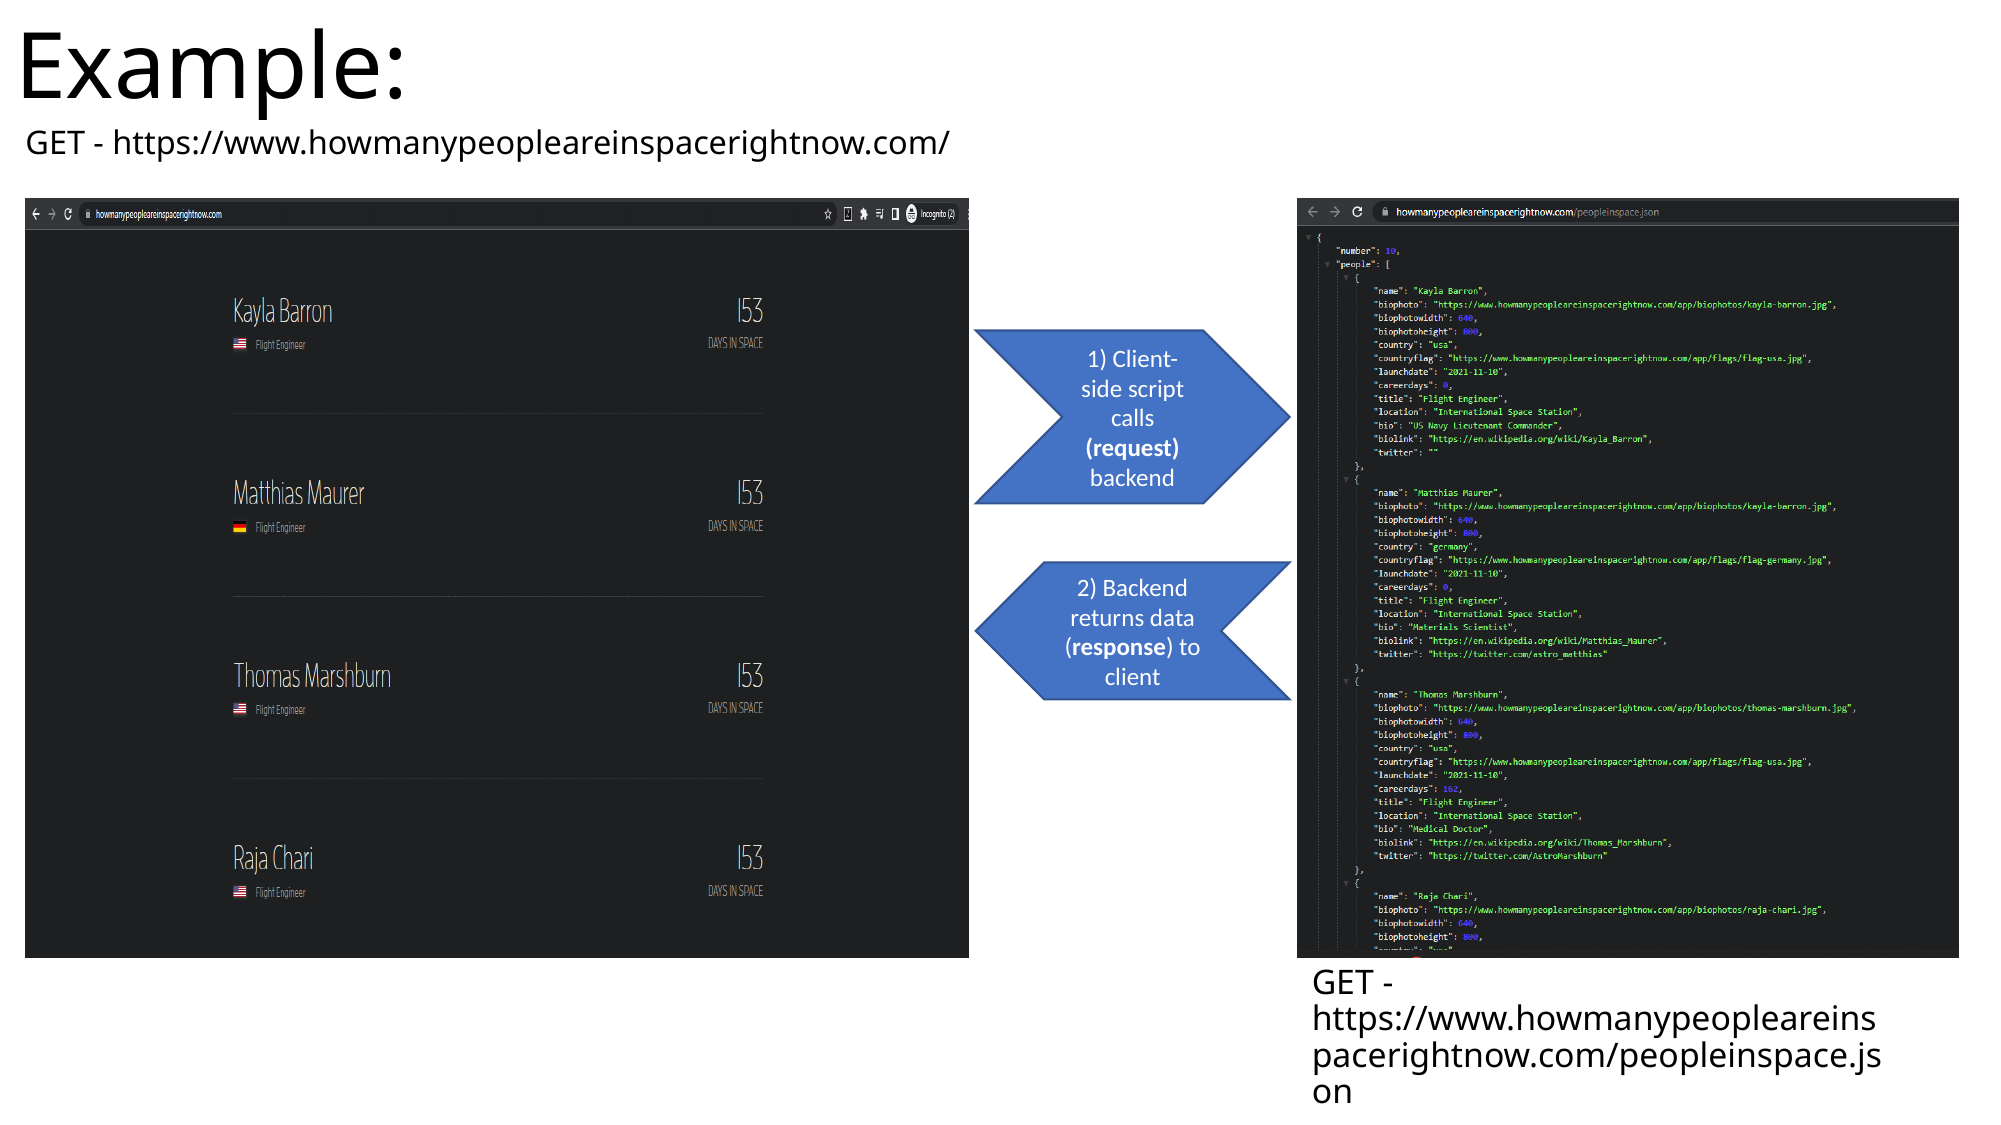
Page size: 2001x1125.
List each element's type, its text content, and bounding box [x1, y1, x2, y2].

text_box 1) Client-side script calls (request) backend [973, 329, 1292, 505]
picture [25, 198, 969, 958]
text_box GET - https://www.howmanypeopleareinspacerightnow.com/ [10, 89, 969, 199]
text_box 2) Backend returns data (response) to client [974, 561, 1293, 701]
title Example: [0, 0, 1700, 178]
picture [1296, 198, 1959, 958]
text_box GET - https://www.howmanypeopleareinspacerightnow.com/peopleinspace.json [1296, 958, 1900, 1119]
